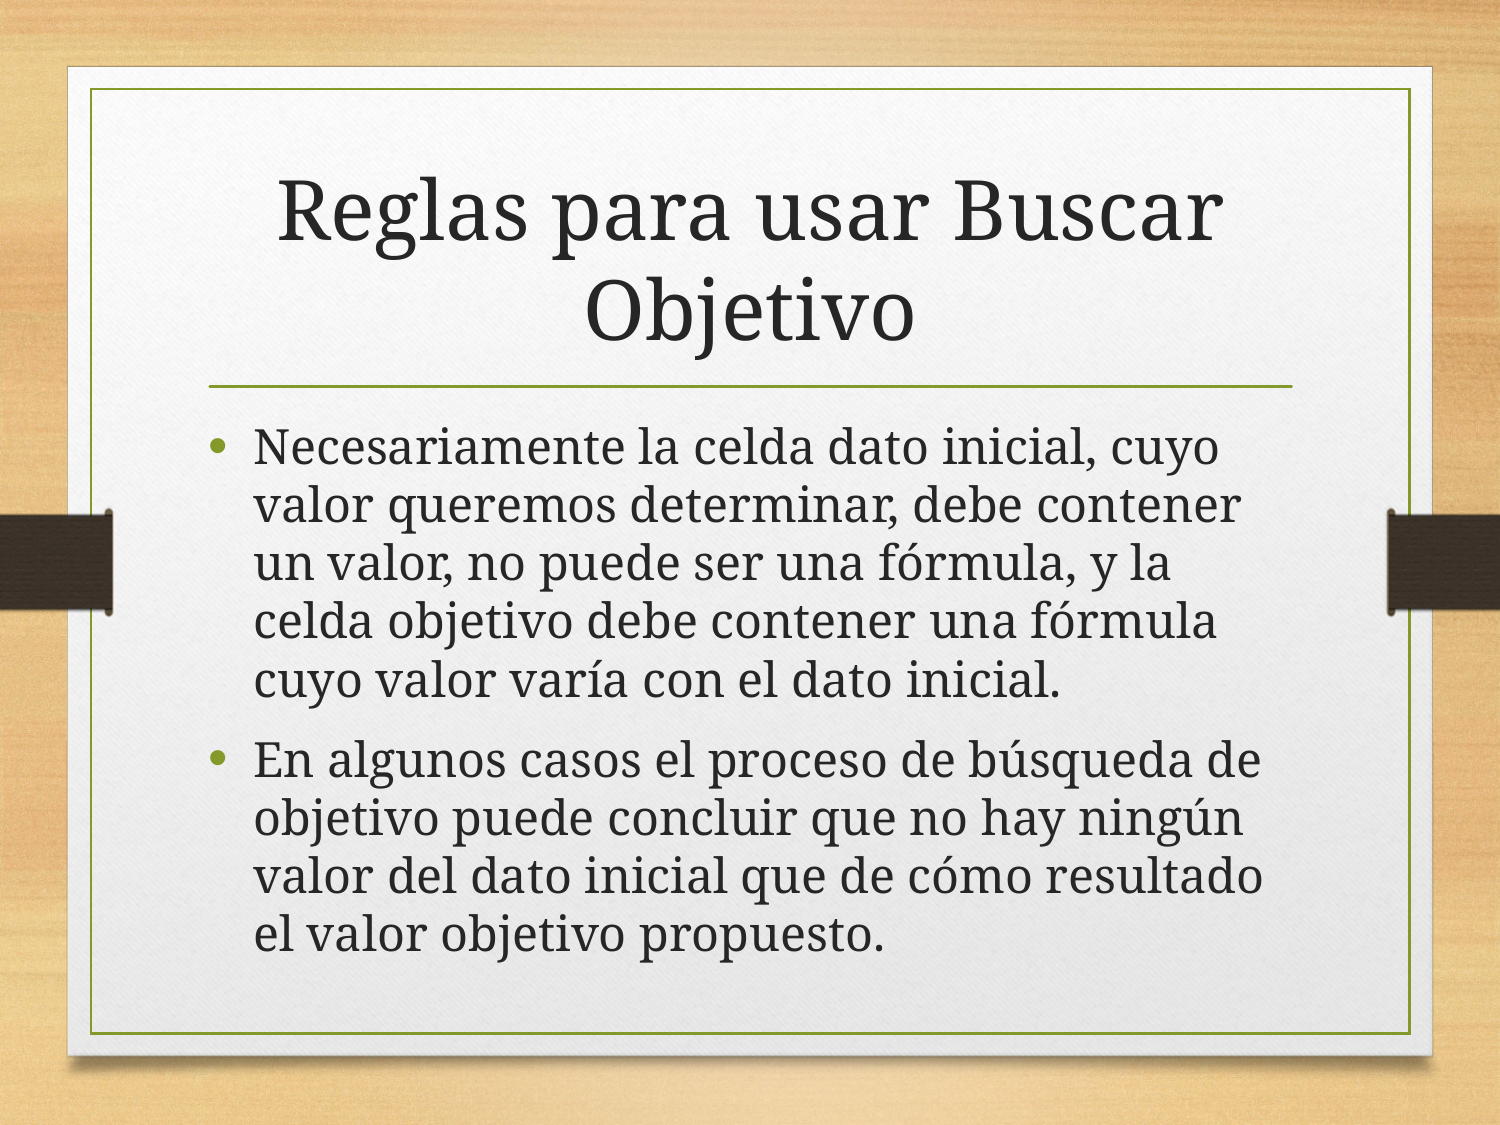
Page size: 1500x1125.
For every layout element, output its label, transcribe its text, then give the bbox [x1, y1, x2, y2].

title Reglas para usar Buscar Objetivo [193, 150, 1309, 365]
picture [0, 0, 1500, 1125]
list Necesariamente la celda dato inicial, cuyo valor queremos determinar, debe contener un valor, no puede ser una fórmula, y la celda objetivo debe contener una fórmula cuyo valor varía con el dato inicial. En algunos casos el proceso de búsqueda de objetivo puede concluir que no hay ningún valor del dato inicial que de cómo resultado el valor objetivo propuesto. [193, 408, 1309, 974]
